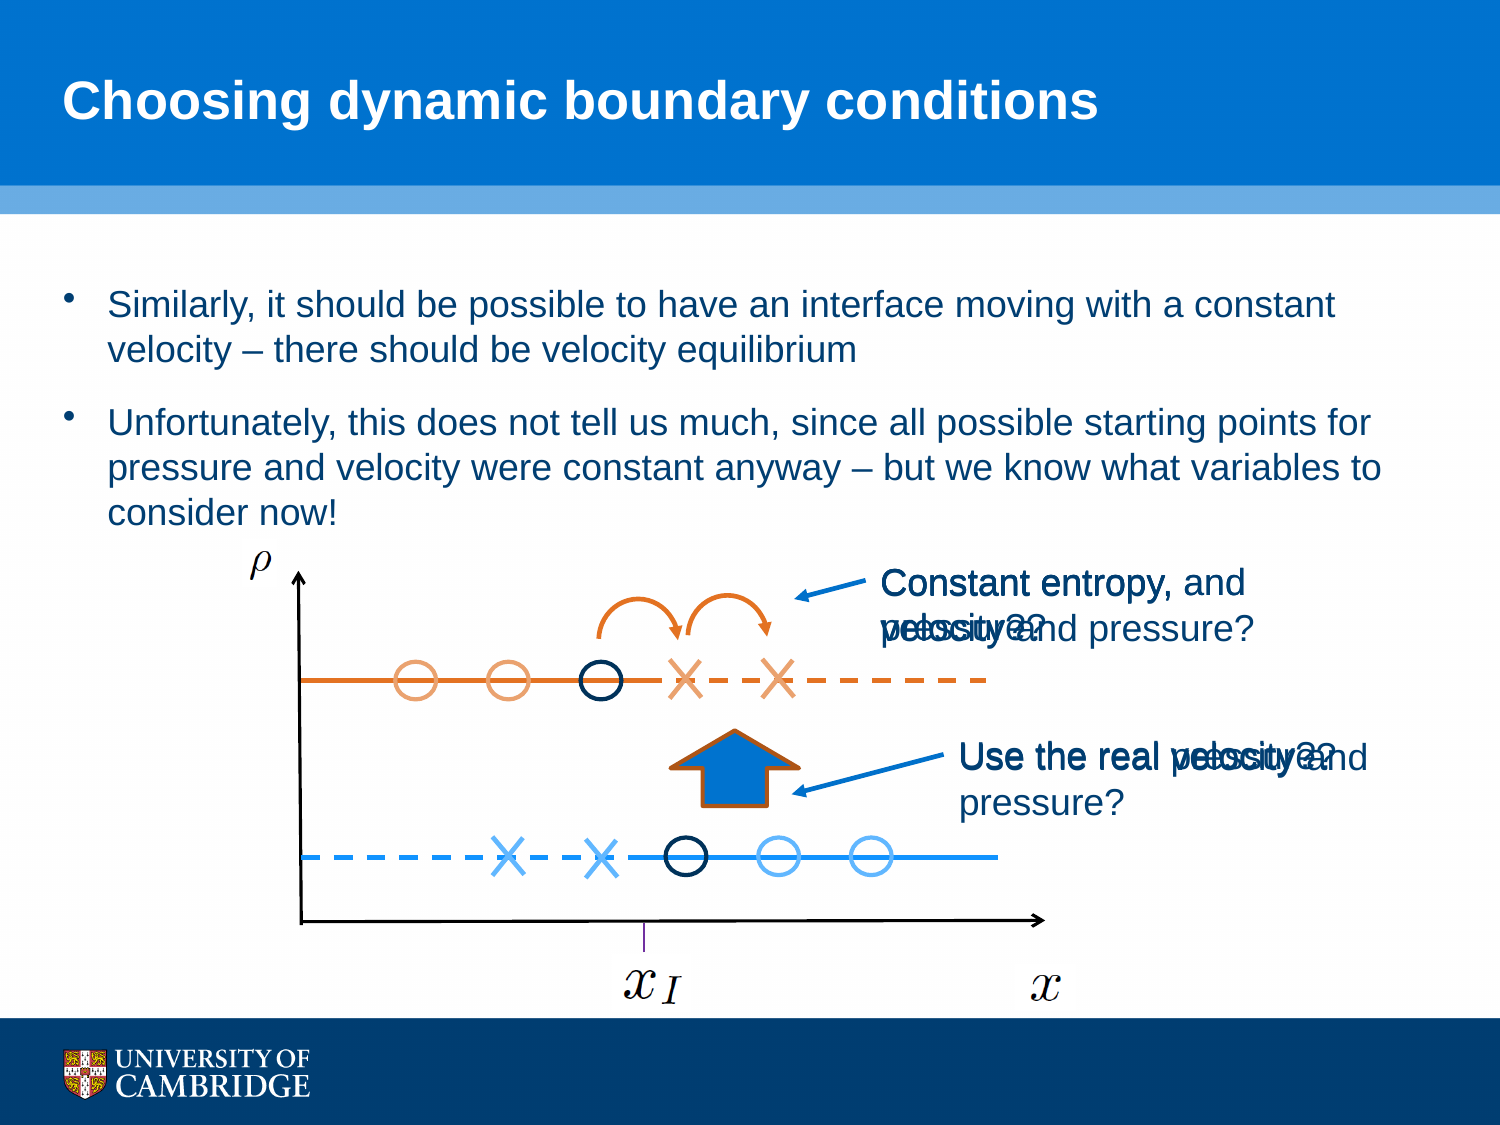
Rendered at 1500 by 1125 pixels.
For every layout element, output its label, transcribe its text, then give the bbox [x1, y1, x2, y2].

list Similarly, it should be possible to have an interface moving with a constant velocity – there should be velocity equilibrium Unfortunately, this does not tell us much, since all possible starting points for pressure and velocity were constant anyway – but we know what variables to consider now! [63, 280, 1437, 948]
picture [0, 0, 1500, 1125]
text_box [580, 688, 622, 702]
text_box [291, 570, 306, 860]
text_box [585, 838, 618, 879]
text_box [666, 867, 706, 878]
text_box [687, 594, 772, 637]
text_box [793, 580, 866, 600]
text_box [761, 658, 795, 699]
text_box [597, 598, 683, 641]
text_box [301, 913, 1046, 928]
text_box [848, 835, 894, 857]
text_box [756, 835, 802, 857]
text_box [663, 835, 709, 857]
text_box [578, 659, 624, 679]
text_box [487, 688, 530, 702]
text_box [394, 688, 437, 702]
text_box [486, 659, 531, 679]
text_box Use the real velocity and pressure? [943, 725, 1389, 830]
text_box [851, 867, 891, 878]
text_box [669, 659, 702, 699]
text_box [791, 754, 944, 795]
title Choosing dynamic boundary conditions [63, 65, 1437, 135]
text_box Constant entropy, and pressure? [865, 550, 1271, 656]
text_box [668, 728, 787, 809]
text_box [393, 659, 439, 679]
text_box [492, 836, 525, 876]
text_box [759, 867, 799, 878]
